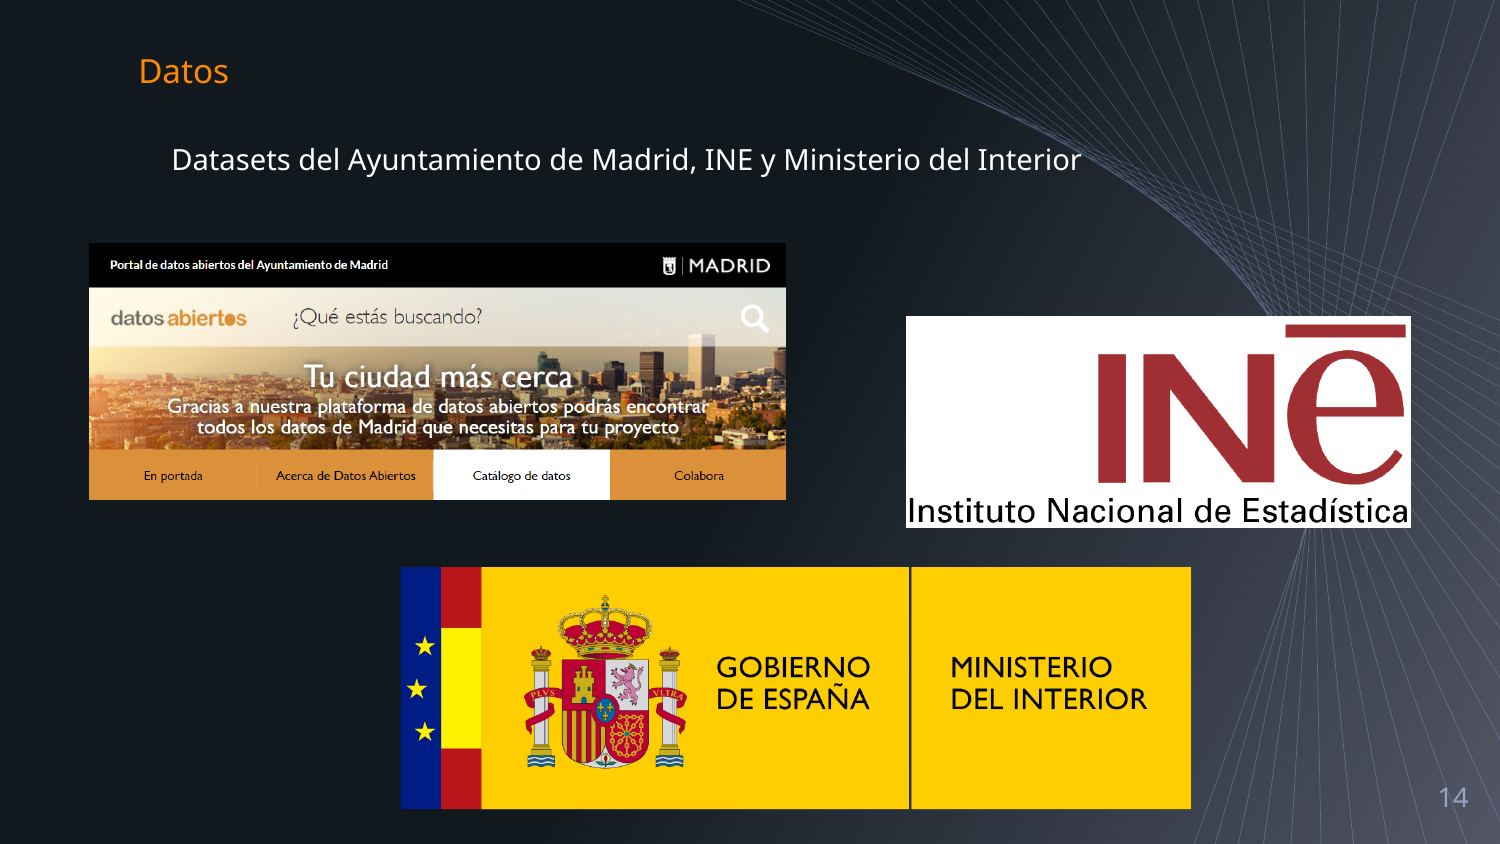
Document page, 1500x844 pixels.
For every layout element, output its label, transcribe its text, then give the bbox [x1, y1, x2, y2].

text_box Datos [117, 44, 1228, 110]
slide_number 14 [1378, 766, 1469, 832]
text_box Datasets del Ayuntamiento de Madrid, INE y Ministerio del Interior [156, 133, 1172, 184]
picture [88, 242, 786, 500]
picture [905, 316, 1412, 528]
picture [395, 560, 1197, 816]
